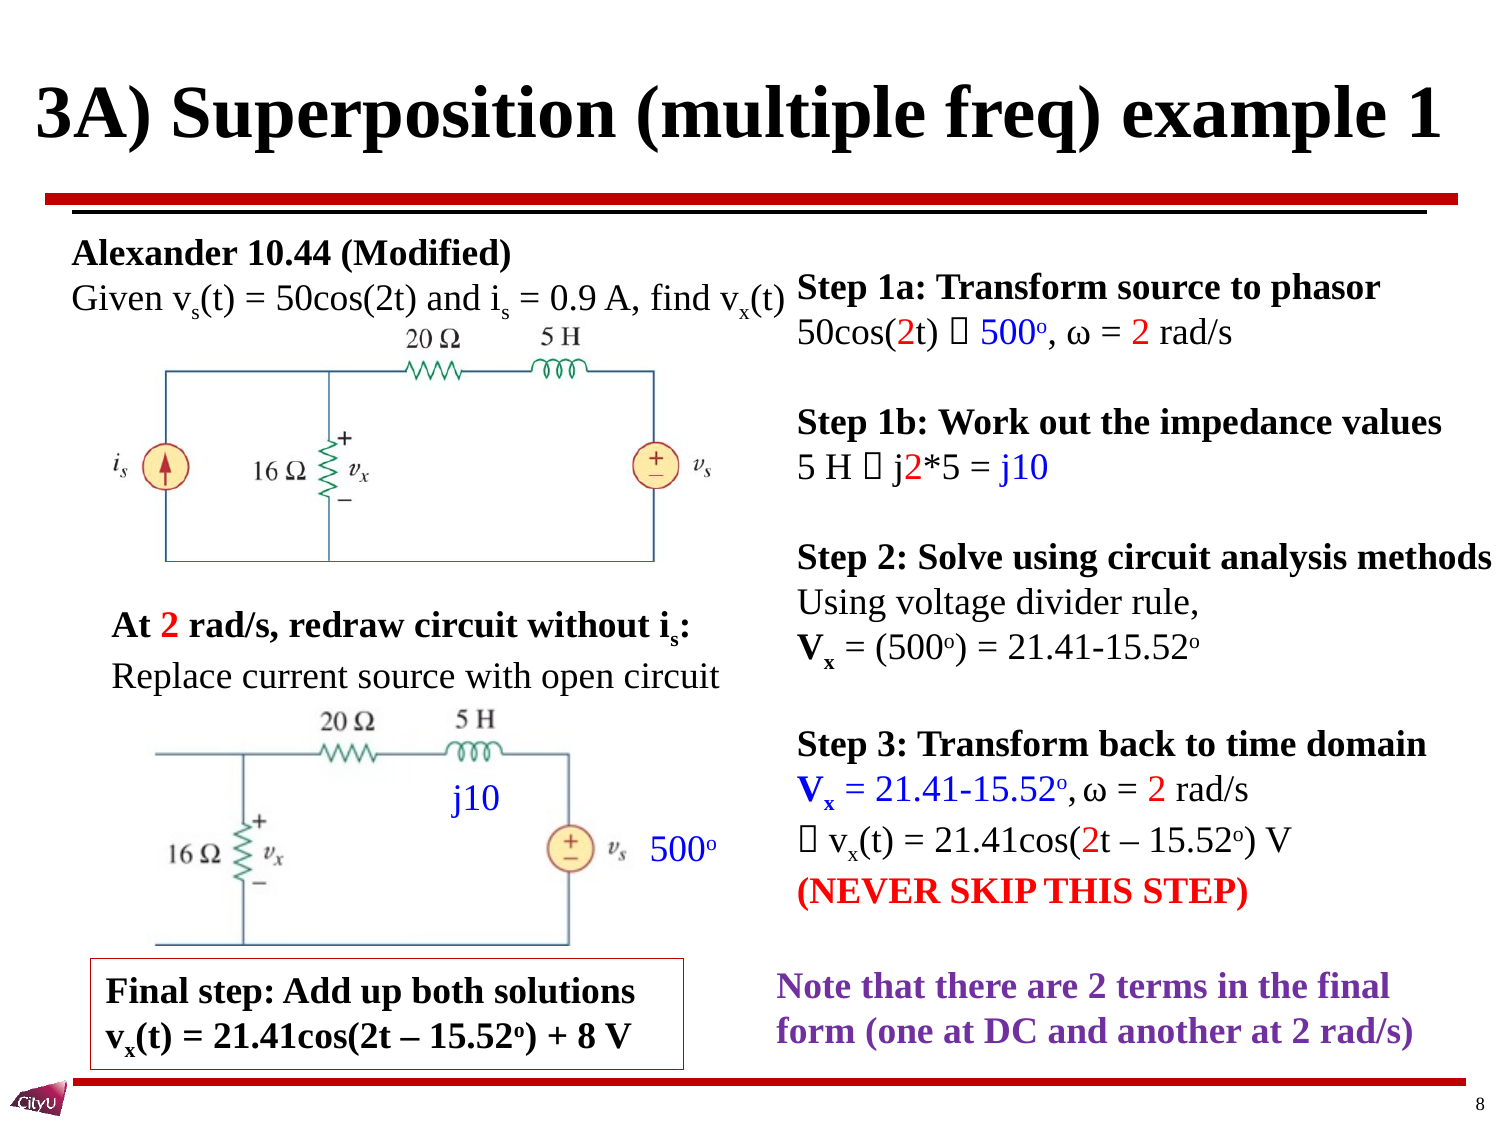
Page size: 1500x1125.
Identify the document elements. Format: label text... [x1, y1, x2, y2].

text_box Final step: Add up both solutions vx(t) = 21.41cos(2t – 15.52o) + 8 V [90, 958, 684, 1070]
text_box Note that there are 2 terms in the final form (one at DC and another at 2 rad/s) [761, 954, 1484, 1059]
picture [112, 322, 711, 562]
slide_number 8 [1162, 1081, 1500, 1125]
title 3A) Superposition (multiple freq) example 1 [20, 65, 1500, 210]
text_box At 2 rad/s, redraw circuit without is: Replace current source with open circuit [96, 592, 783, 704]
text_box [145, 707, 746, 946]
picture [10, 1080, 67, 1116]
text_box Alexander 10.44 (Modified) Given vs(t) = 50cos(2t) and is = 0.9 A, find vx(t) [56, 220, 801, 332]
